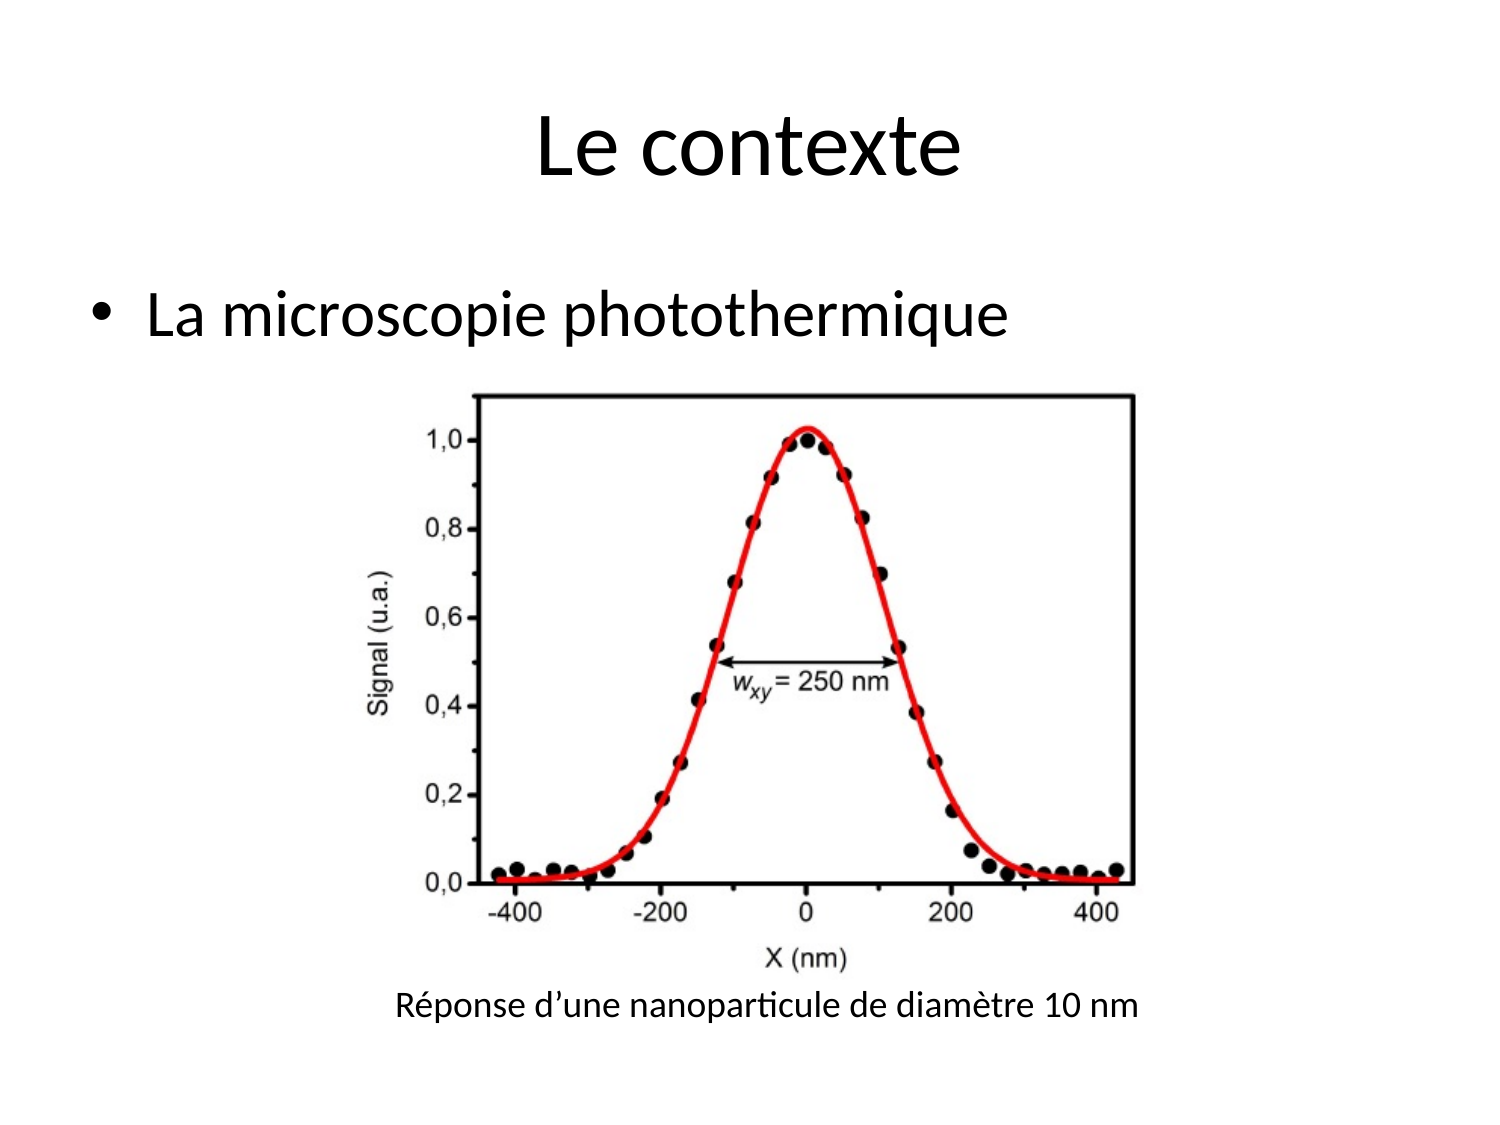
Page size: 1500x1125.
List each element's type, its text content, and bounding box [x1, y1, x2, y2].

title Le contexte [75, 45, 1425, 233]
text_box Réponse d’une nanoparticule de diamètre 10 nm [351, 994, 1184, 1033]
list La microscopie photothermique [75, 262, 1425, 1005]
picture [320, 362, 1231, 986]
